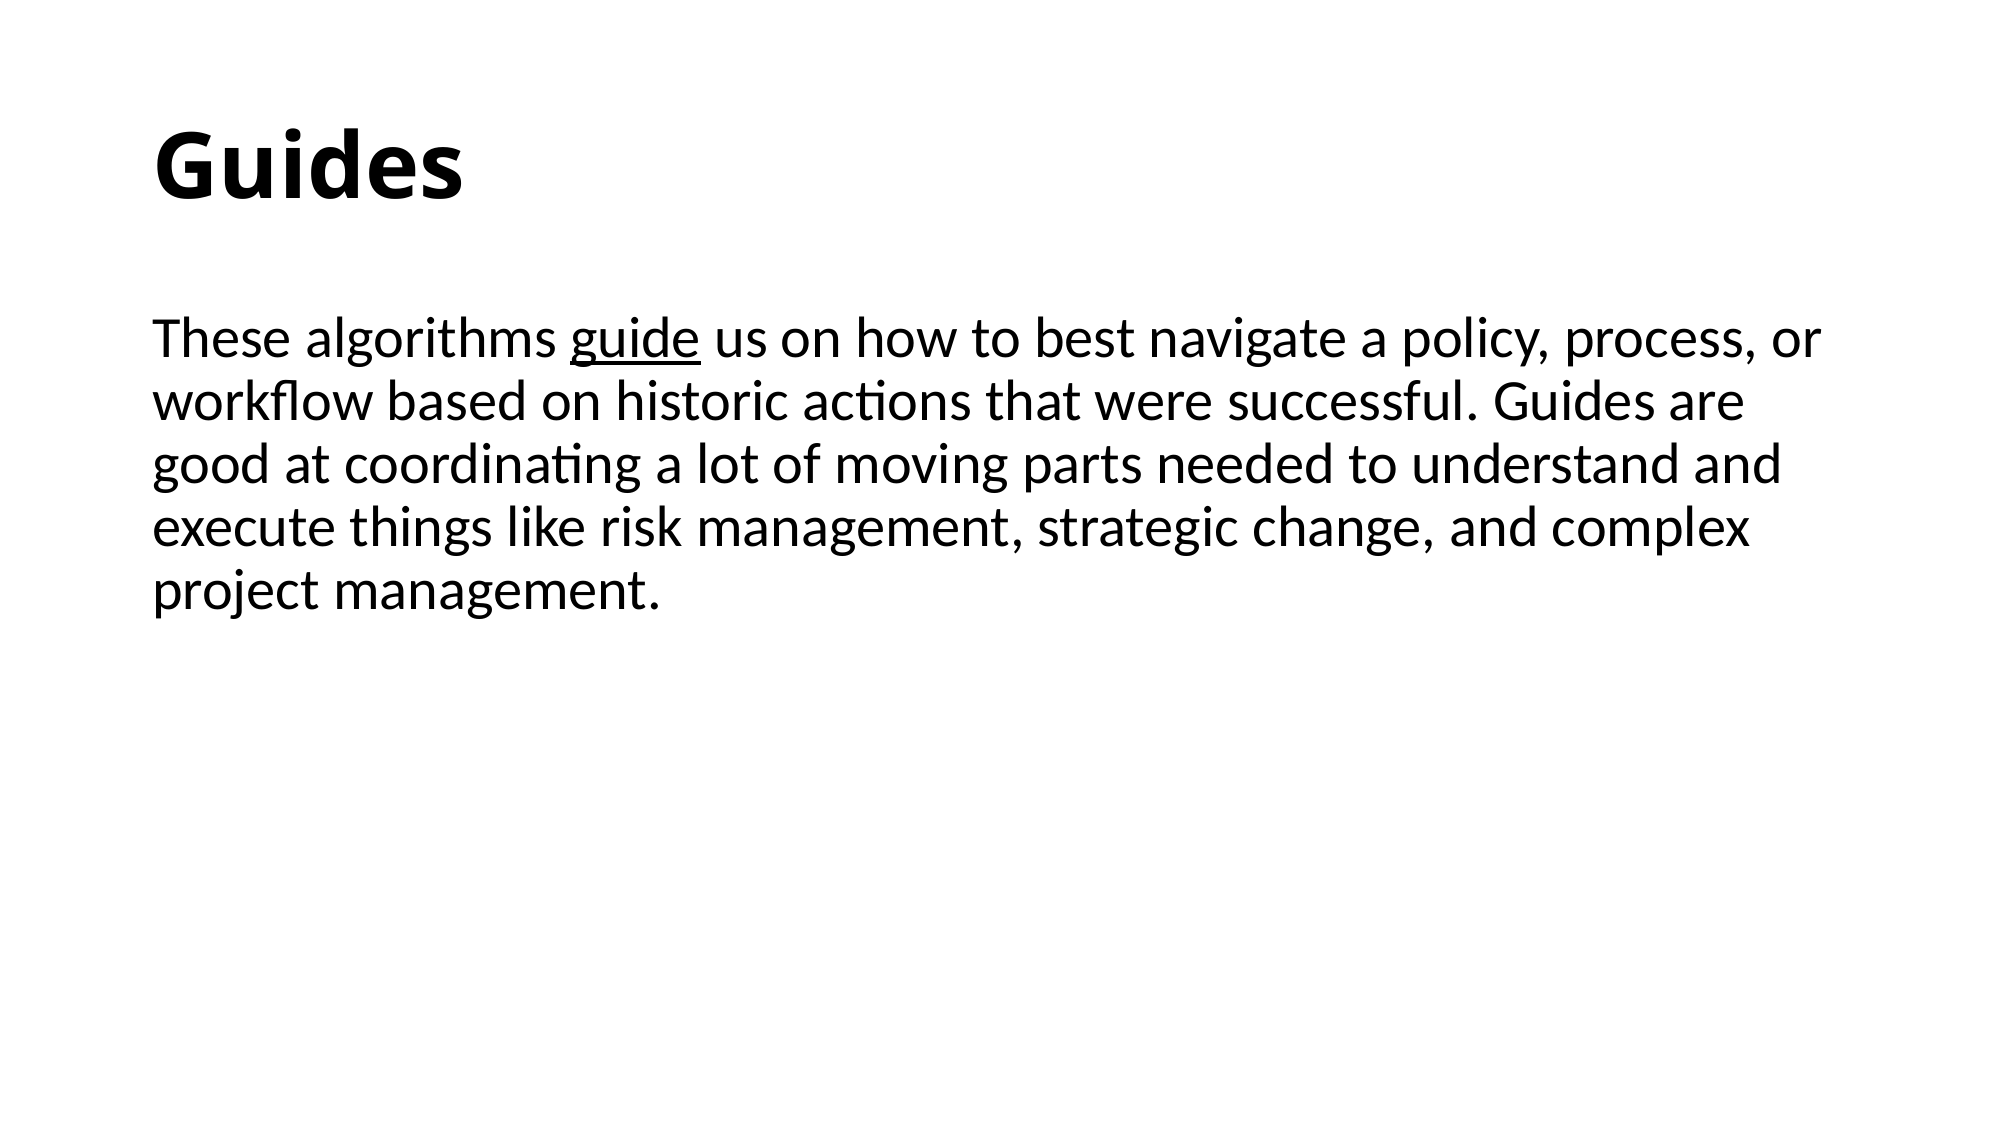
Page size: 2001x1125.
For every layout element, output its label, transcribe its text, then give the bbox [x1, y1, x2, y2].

list These algorithms guide us on how to best navigate a policy, process, or workflow based on historic actions that were successful. Guides are good at coordinating a lot of moving parts needed to understand and execute things like risk management, strategic change, and complex project management. [137, 299, 1863, 1014]
title Guides [137, 59, 1863, 278]
